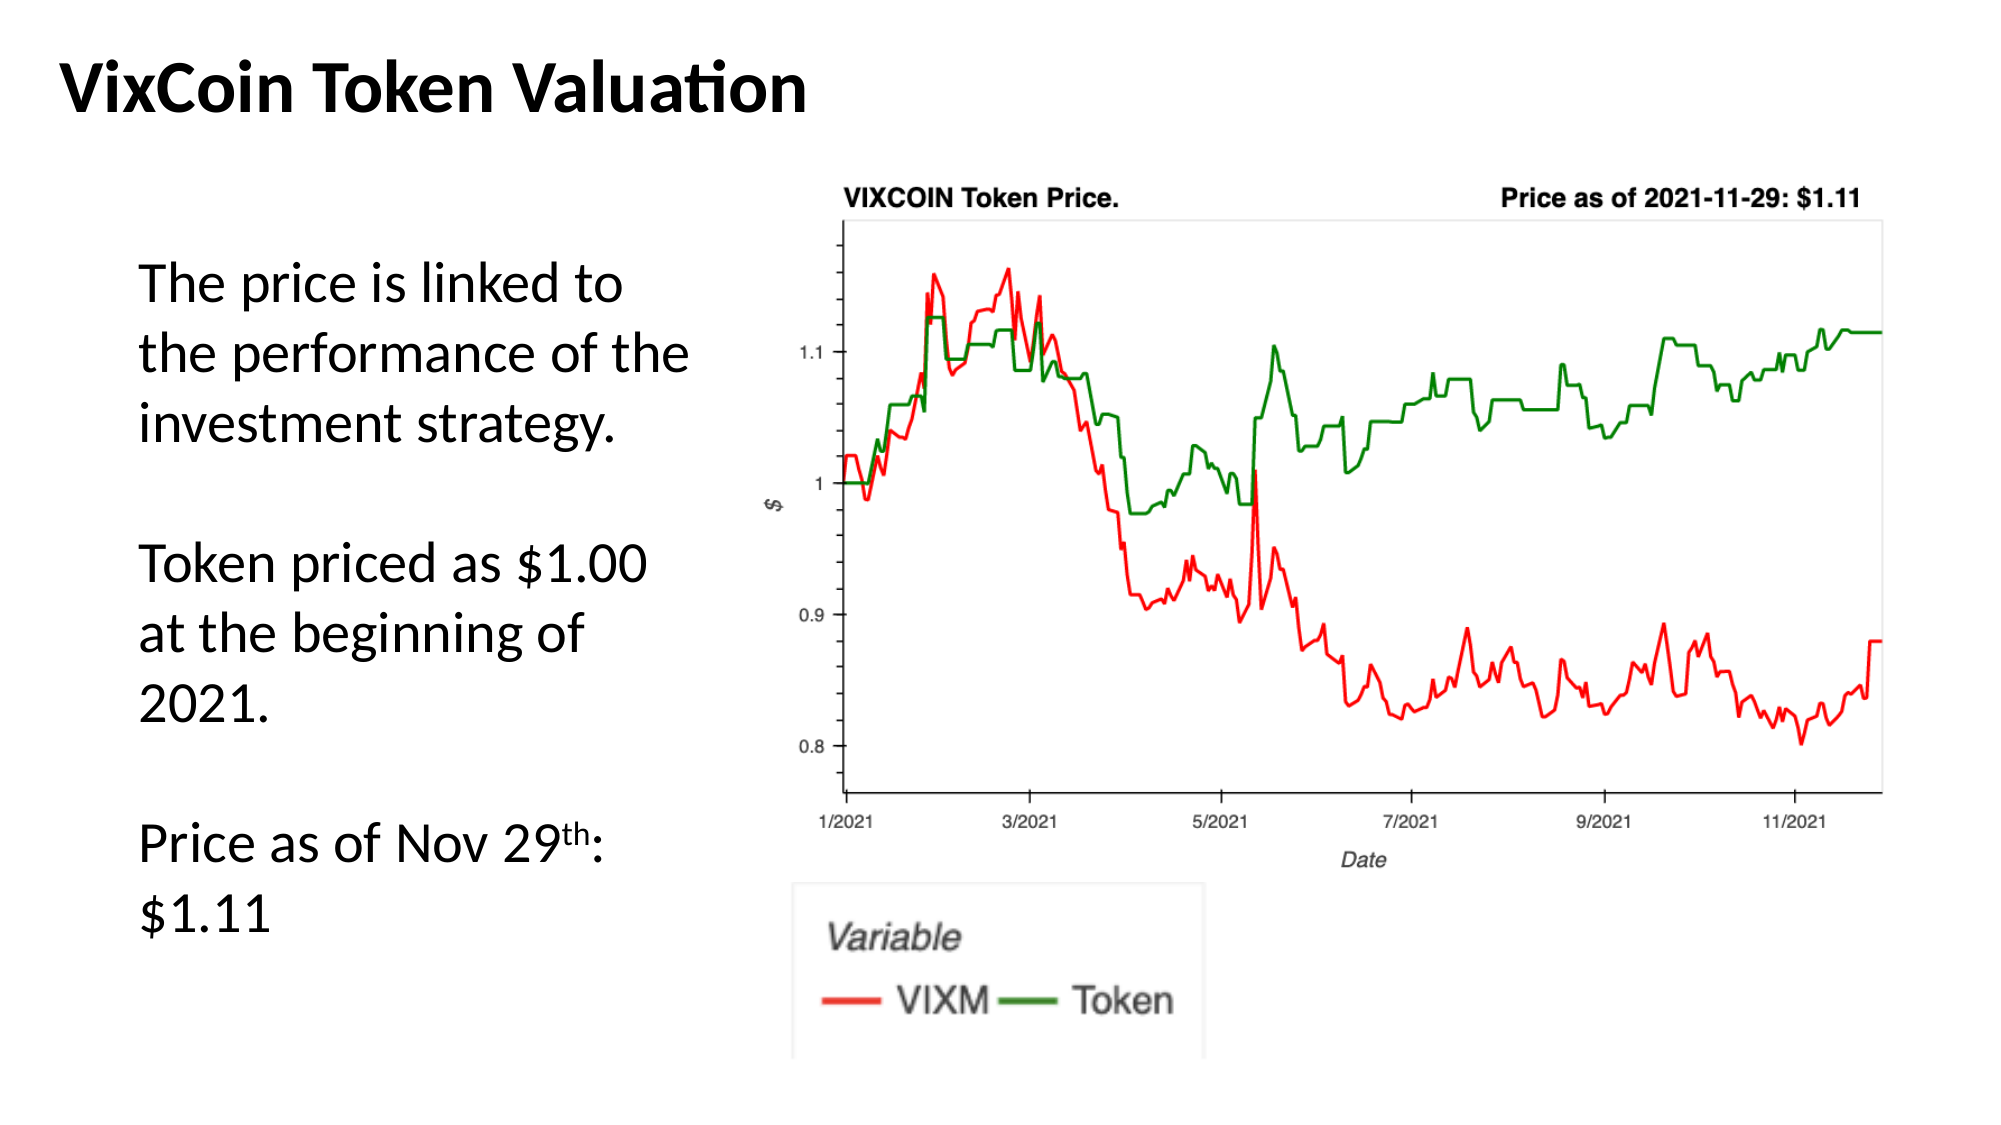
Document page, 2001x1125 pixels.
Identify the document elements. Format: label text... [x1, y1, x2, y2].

picture [659, 169, 1932, 1095]
text_box The price is linked to the performance of the investment strategy. Token priced as $1.00 at the beginning of 2021. Price as of Nov 29th: $1.11 [124, 236, 716, 952]
text_box VixCoin Token Valuation [44, 30, 825, 136]
